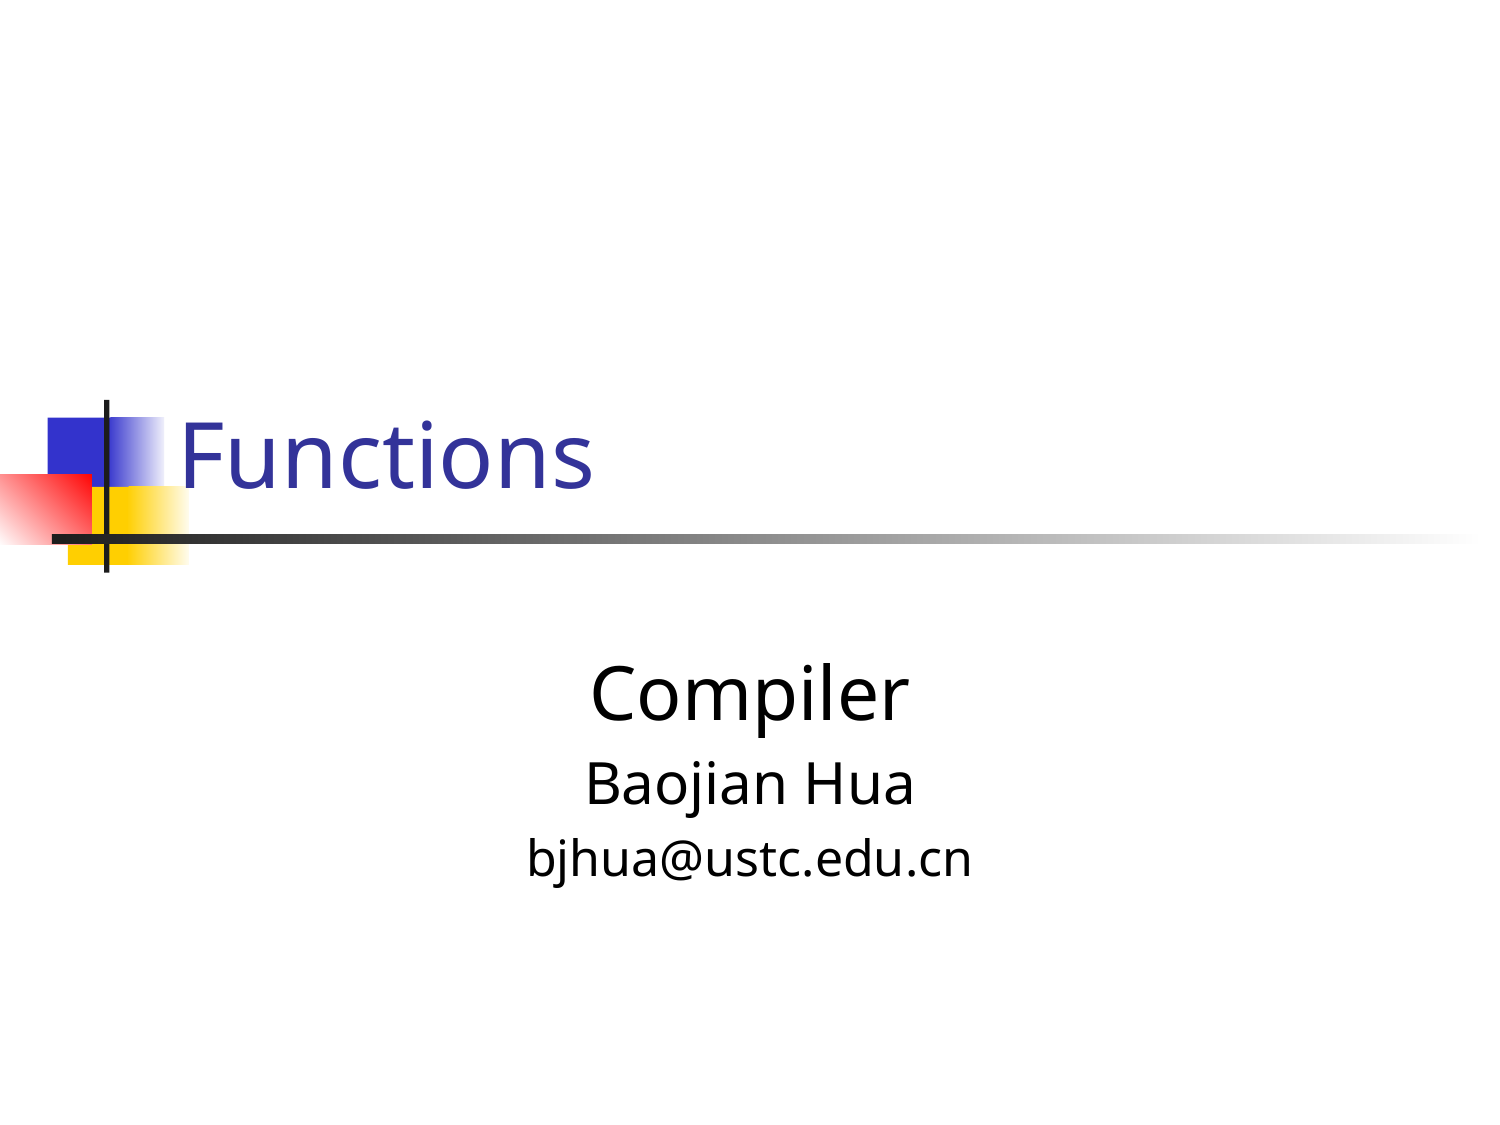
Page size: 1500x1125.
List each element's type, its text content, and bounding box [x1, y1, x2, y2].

title Functions [162, 275, 1438, 515]
subtitle Compiler Baojian Hua bjhua@ustc.edu.cn [225, 637, 1275, 925]
